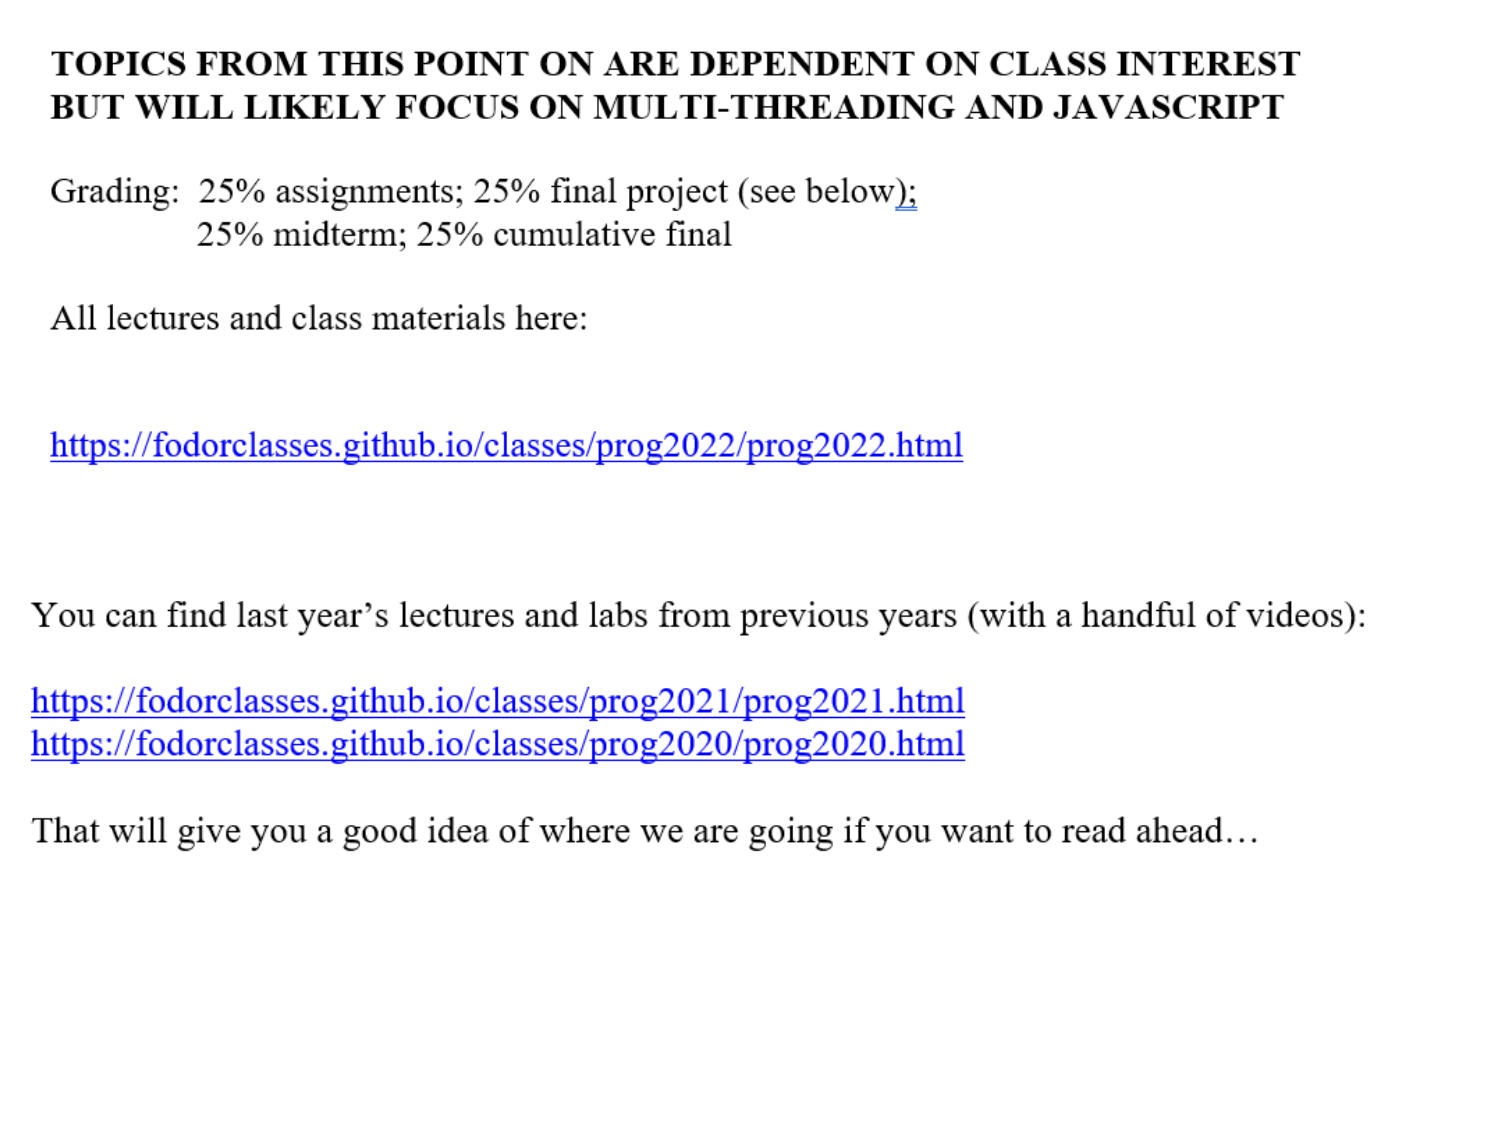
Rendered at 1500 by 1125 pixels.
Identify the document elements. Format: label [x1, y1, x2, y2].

picture [0, 559, 1498, 874]
picture [16, 24, 1338, 493]
